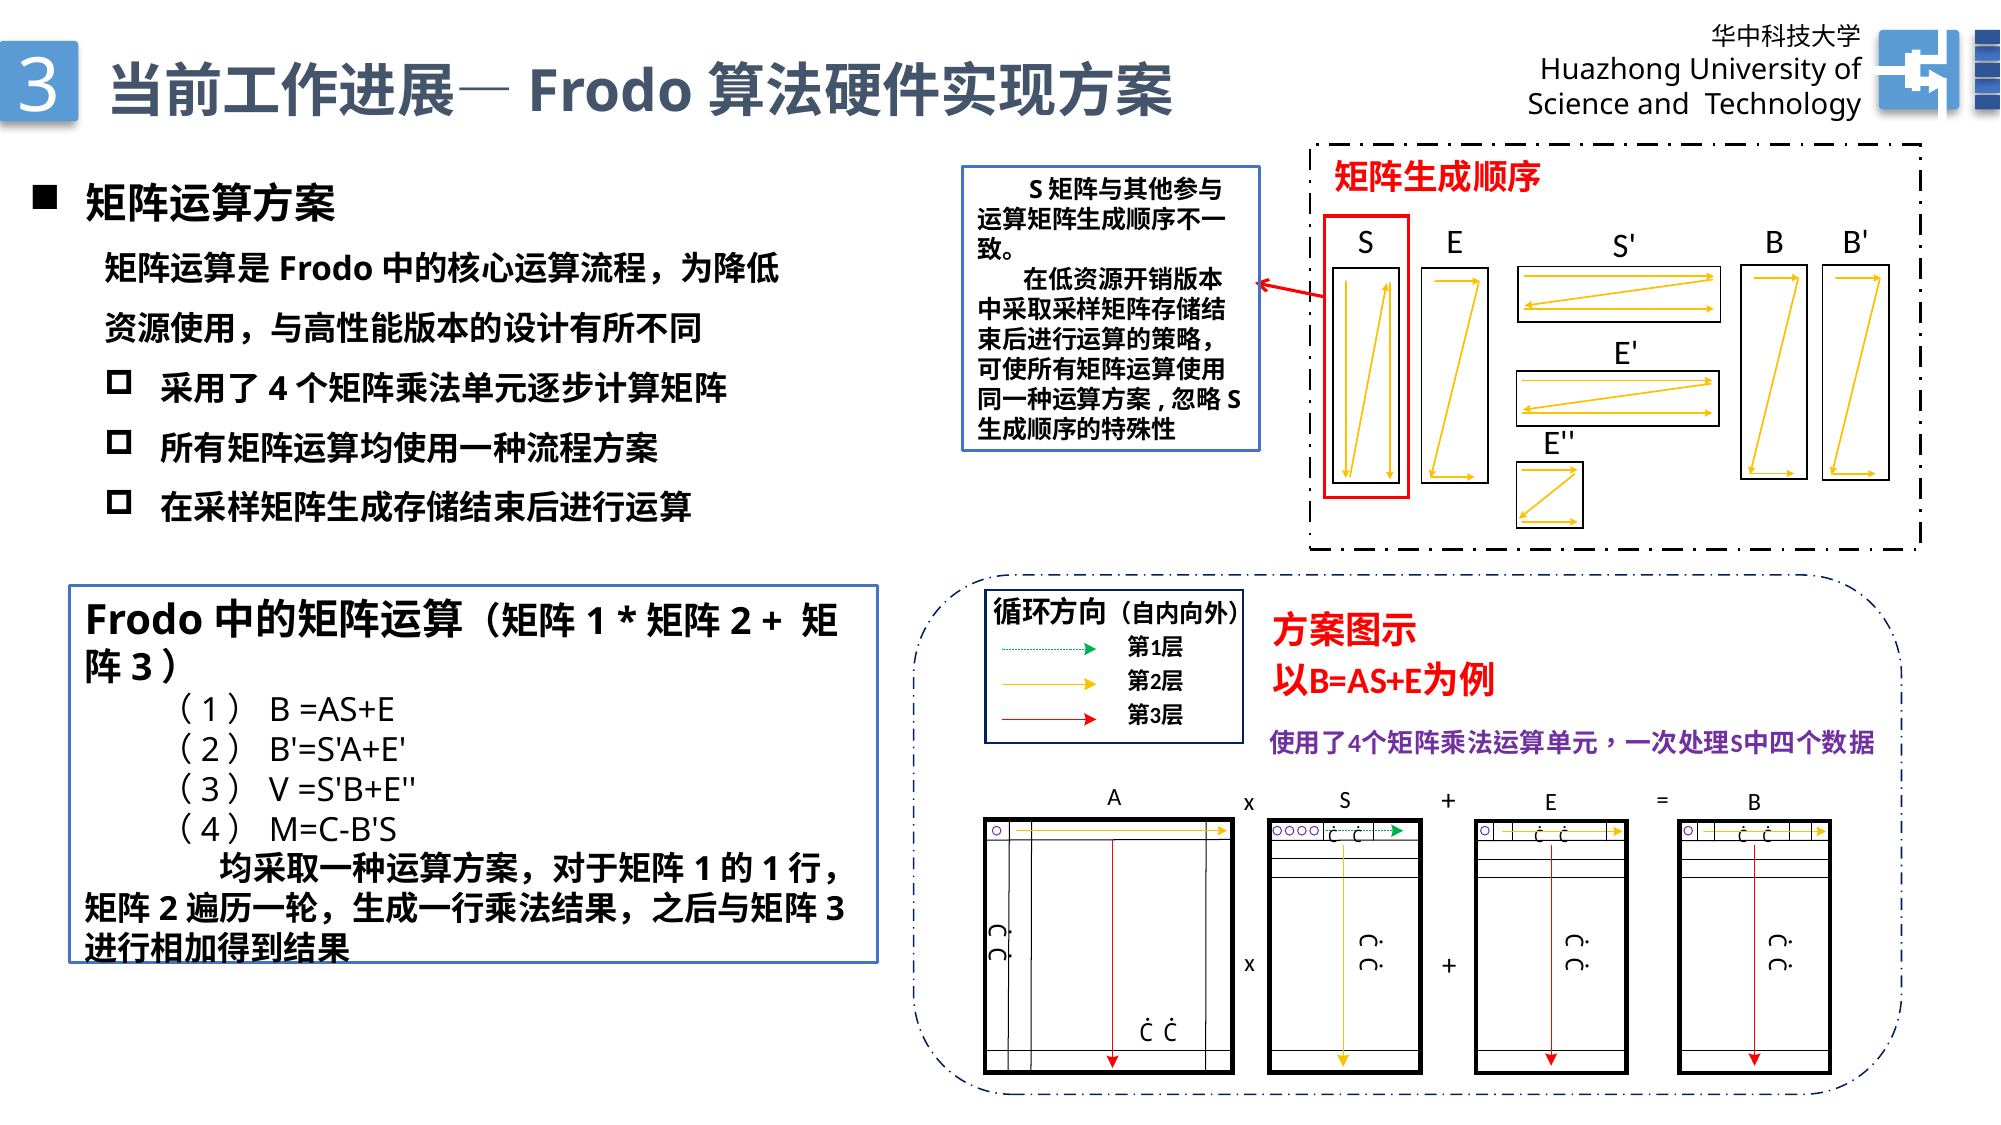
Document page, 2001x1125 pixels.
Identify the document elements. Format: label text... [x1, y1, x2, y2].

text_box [1254, 282, 1325, 297]
text_box Frodo中的矩阵运算（矩阵1 *矩阵2 + 矩阵3） （1）B =AS+E （2）B'=S'A+E' （3）V =S'B+E'' （4）M=C-B'S 均采取一种运算方案，对于矩阵1的1行，矩阵2遍历一轮，生成一行乘法结果，之后与矩阵3进行相加得到结果 [69, 585, 878, 963]
text_box S矩阵与其他参与运算矩阵生成顺序不一致。 在低资源开销版本中采取采样矩阵存储结束后进行运算的策略，可使所有矩阵运算使用同一种运算方案,忽略S生成顺序的特殊性 [962, 166, 1260, 451]
text_box 3 [0, 39, 80, 123]
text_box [1017, 12, 2000, 129]
text_box 当前工作进展—Frodo算法硬件实现方案 [91, 45, 1231, 131]
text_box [1305, 140, 1924, 553]
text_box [909, 570, 1904, 1098]
text_box 矩阵运算方案 矩阵运算是Frodo中的核心运算流程，为降低 资源使用，与高性能版本的设计有所不同 采用了4个矩阵乘法单元逐步计算矩阵 所有矩阵运算均使用一种流程方案 在采样矩阵生成存储结束后进行运算 [14, 144, 1131, 594]
